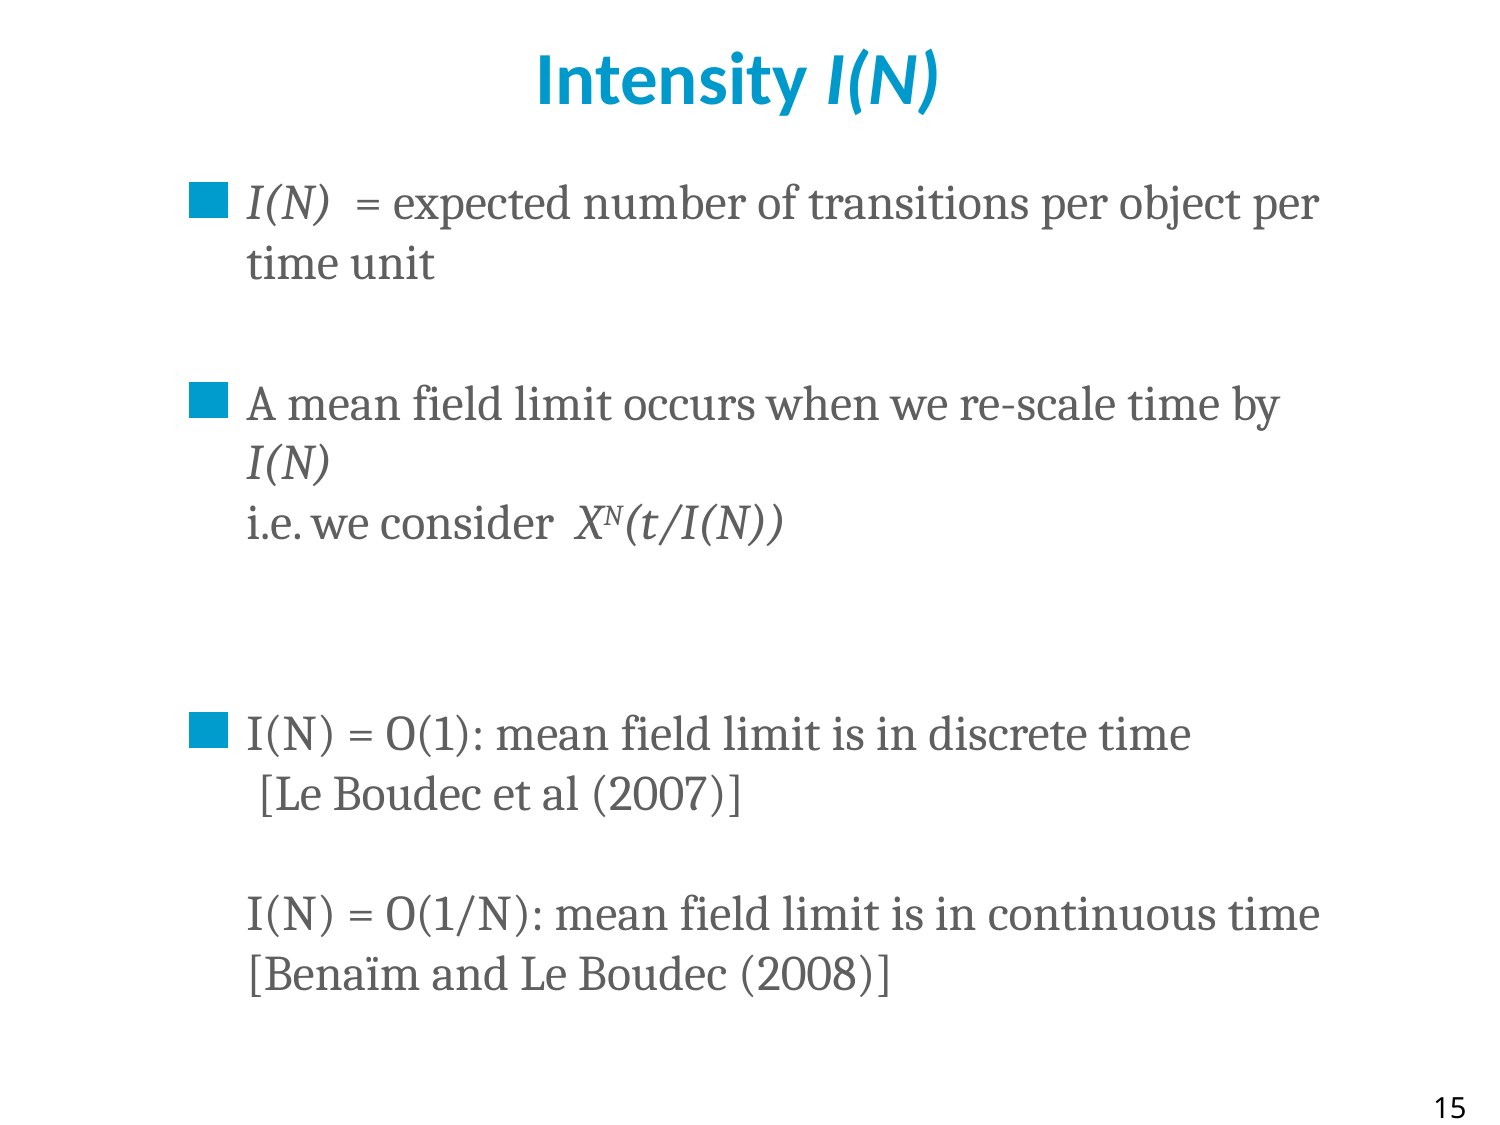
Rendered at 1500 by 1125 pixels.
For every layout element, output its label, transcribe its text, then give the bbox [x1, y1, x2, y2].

title Intensity I(N) [17, 0, 1460, 150]
list I(N) = expected number of transitions per object per time unit A mean field limit occurs when we re-scale time by I(N) i.e. we consider XN(t/I(N)) I(N) = O(1): mean field limit is in discrete time [Le Boudec et al (2007)] I(N) = O(1/N): mean field limit is in continuous time [Benaïm and Le Boudec (2008)] [174, 162, 1384, 1097]
footer 15 [1399, 1082, 1500, 1125]
